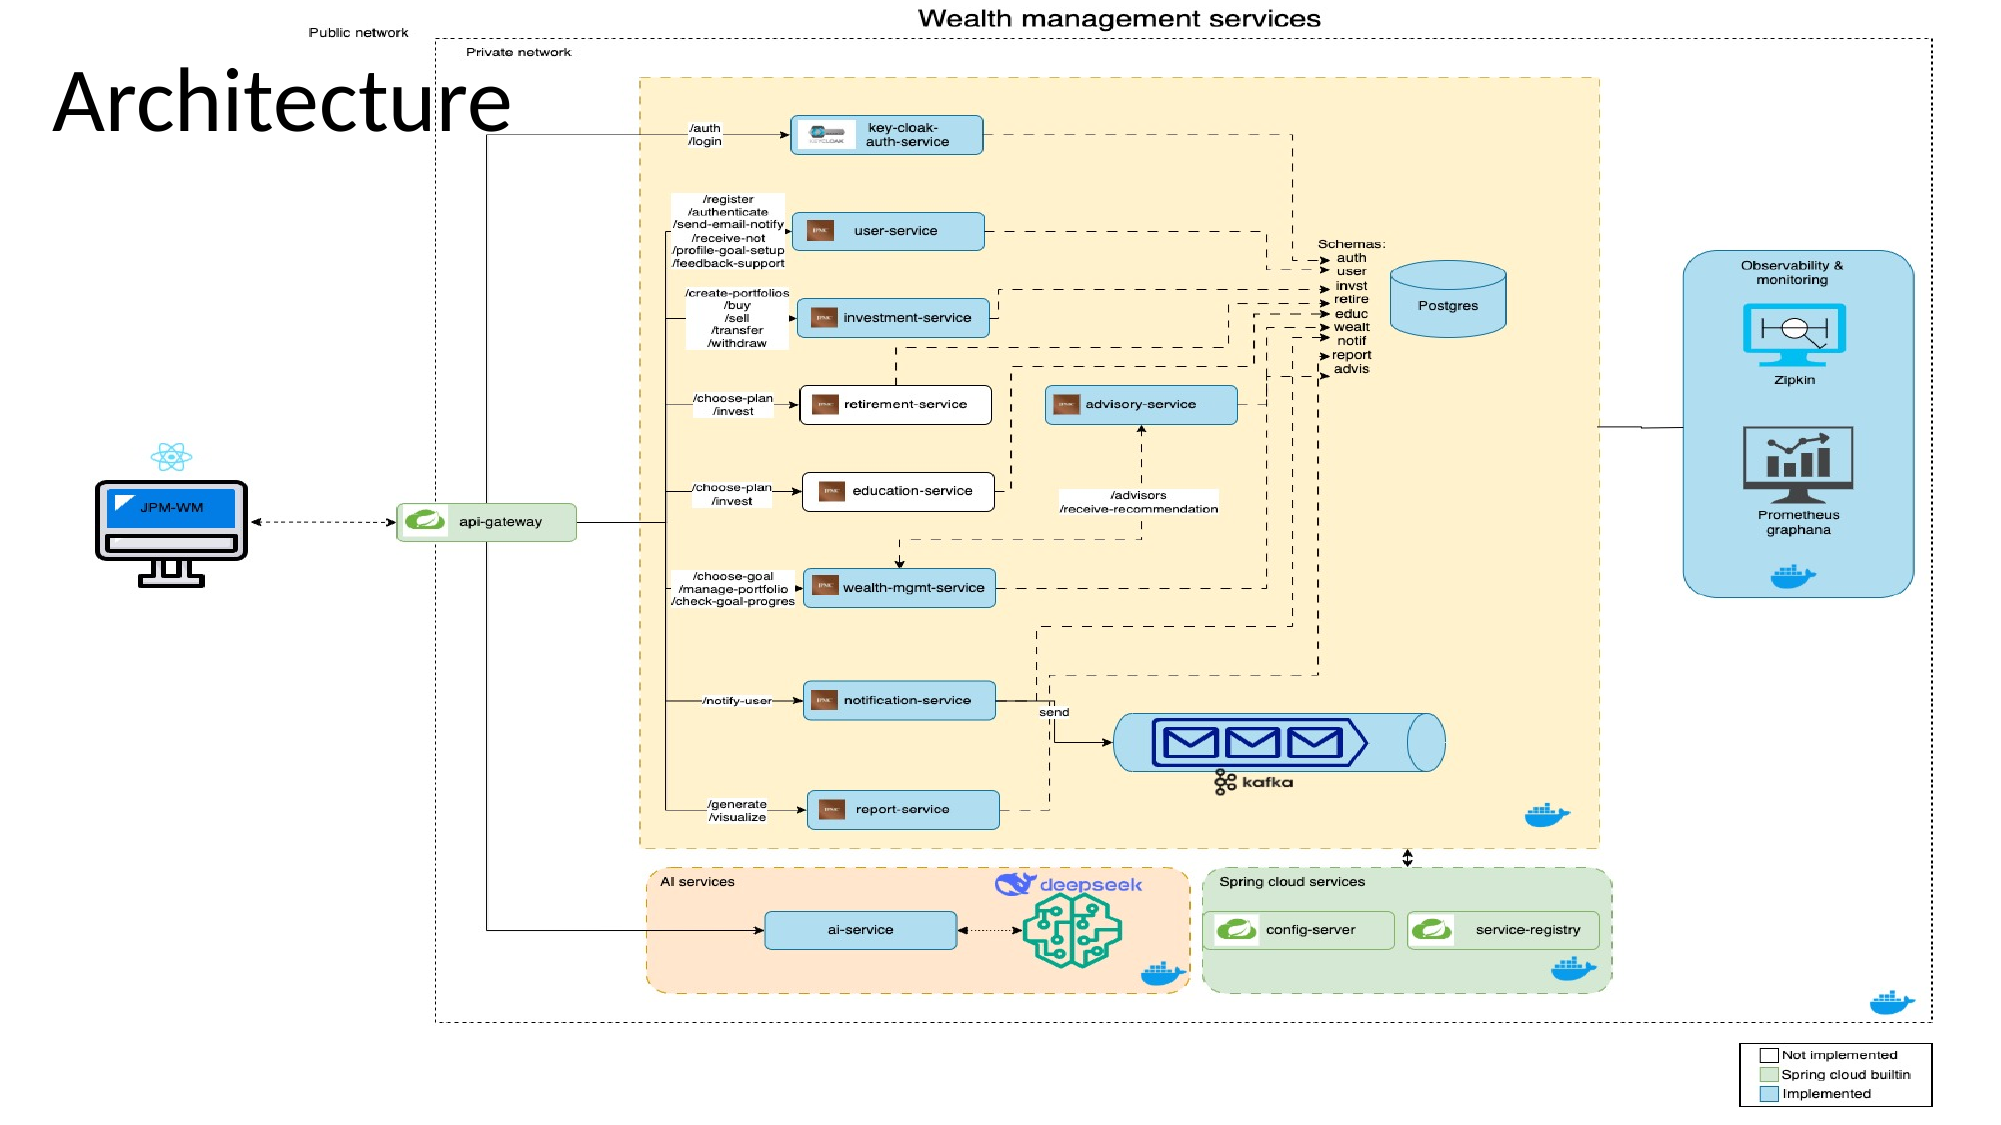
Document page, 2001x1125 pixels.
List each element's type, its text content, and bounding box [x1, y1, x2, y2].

picture [90, 0, 1934, 1109]
title Architecture [37, 42, 90, 162]
